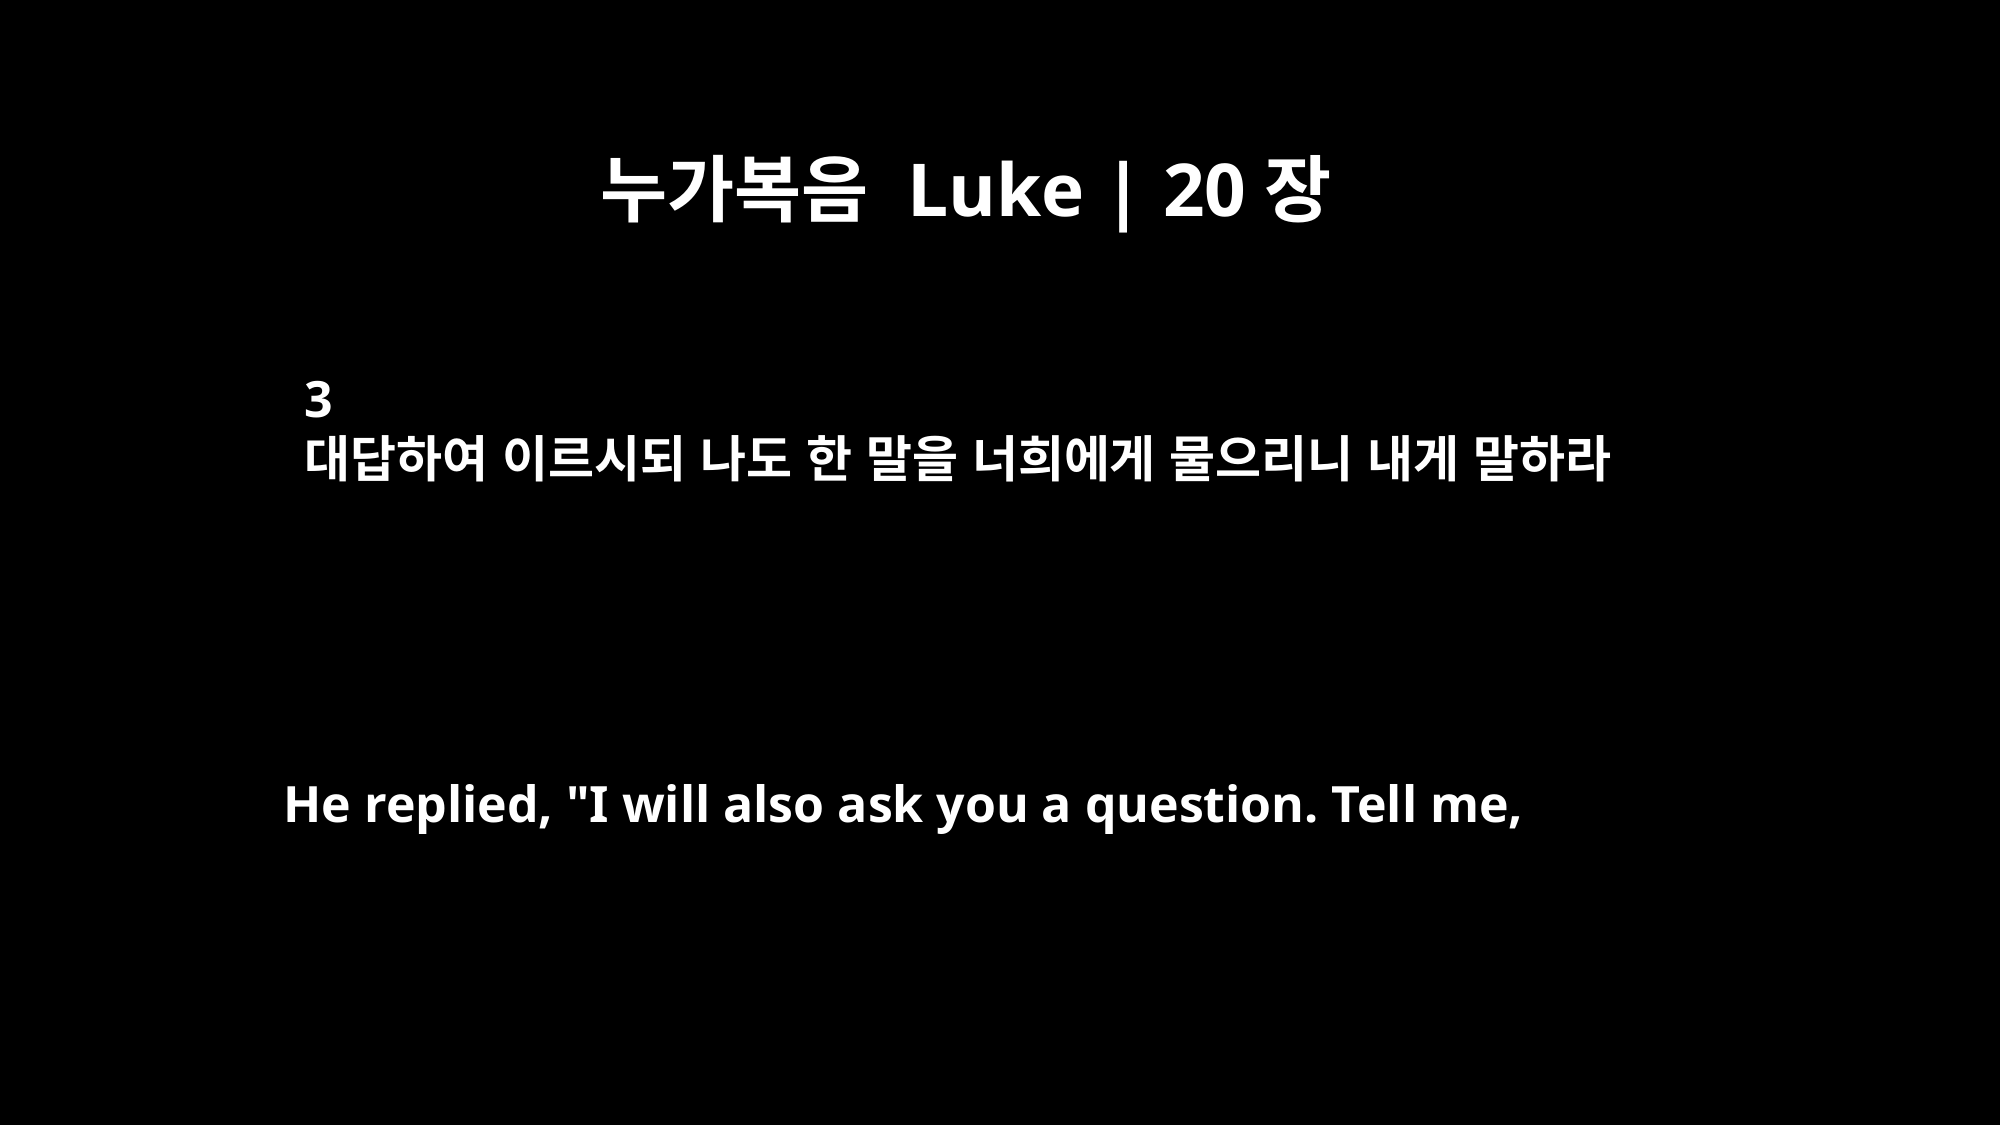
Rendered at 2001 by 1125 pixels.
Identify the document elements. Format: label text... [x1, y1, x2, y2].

text_box He replied, "I will also ask you a question. Tell me, [268, 764, 1539, 840]
text_box 누가복음 Luke | 20장 [585, 136, 1347, 239]
text_box 3 대답하여 이르시되 나도 한 말을 너희에게 물으리니 내게 말하라 [289, 359, 1628, 495]
